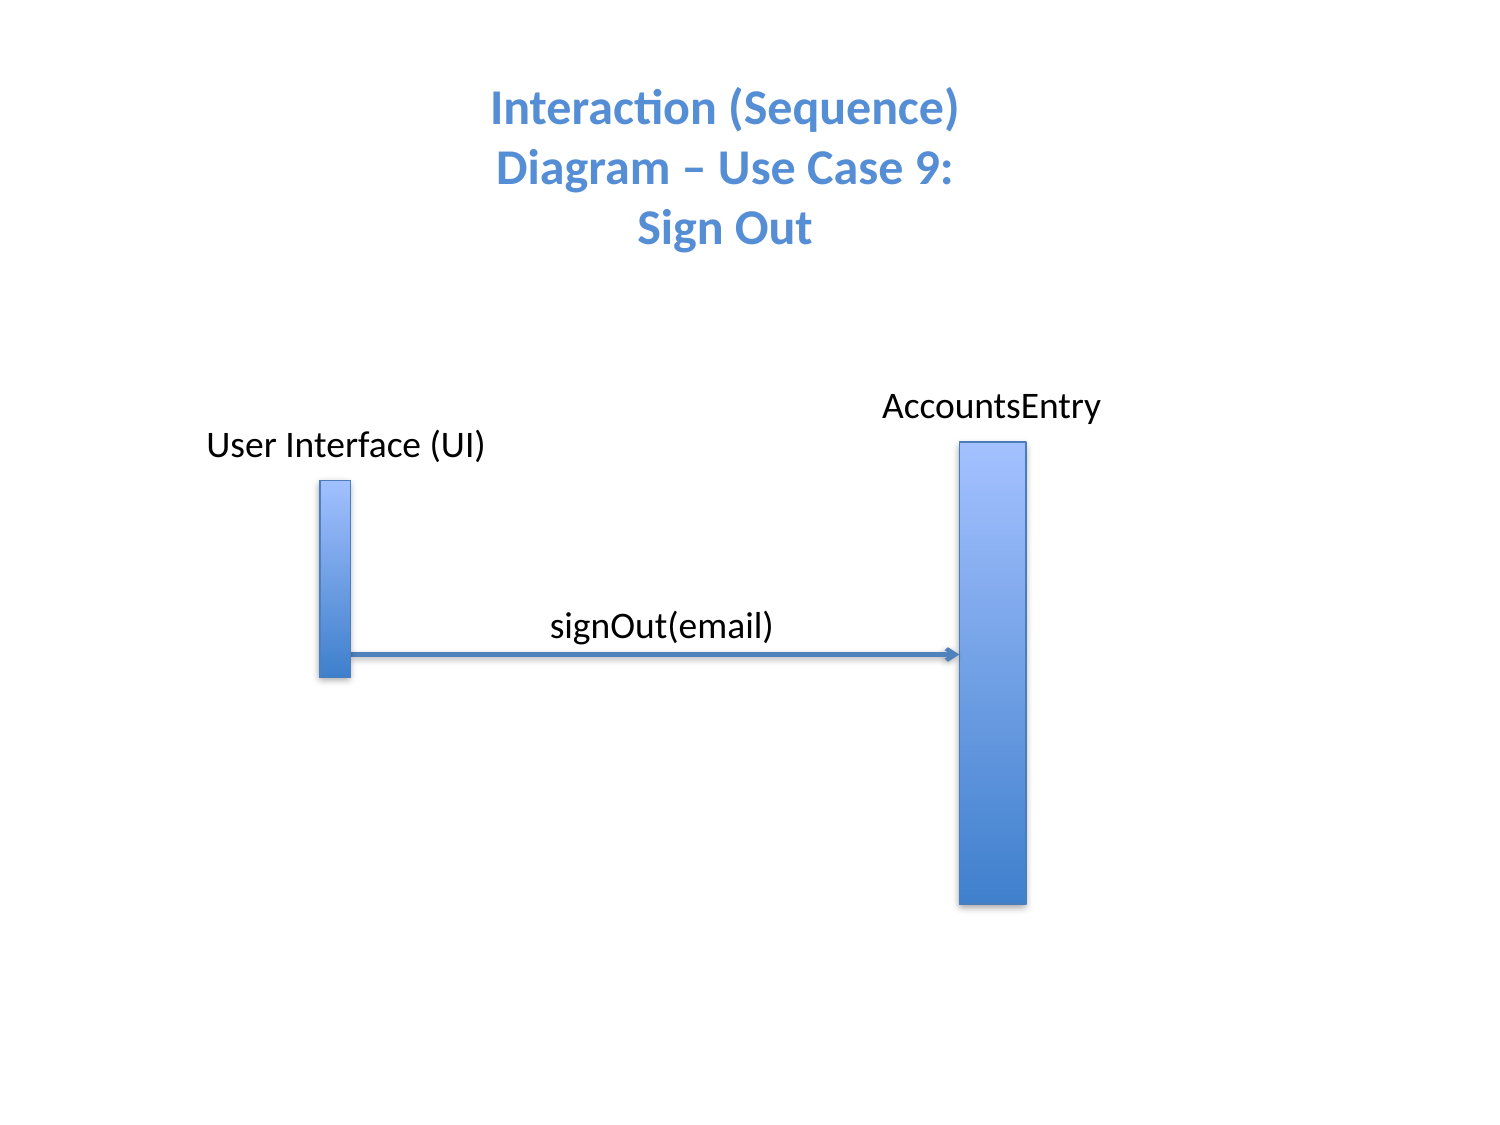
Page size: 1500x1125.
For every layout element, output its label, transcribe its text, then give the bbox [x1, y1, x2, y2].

text_box signOut(email) [535, 593, 789, 653]
text_box [319, 480, 351, 678]
text_box Interaction (Sequence) Diagram – Use Case 9: Sign Out [435, 66, 1015, 262]
text_box User Interface (UI) [191, 412, 501, 473]
text_box [959, 441, 1027, 905]
text_box AccountsEntry [867, 374, 1117, 434]
